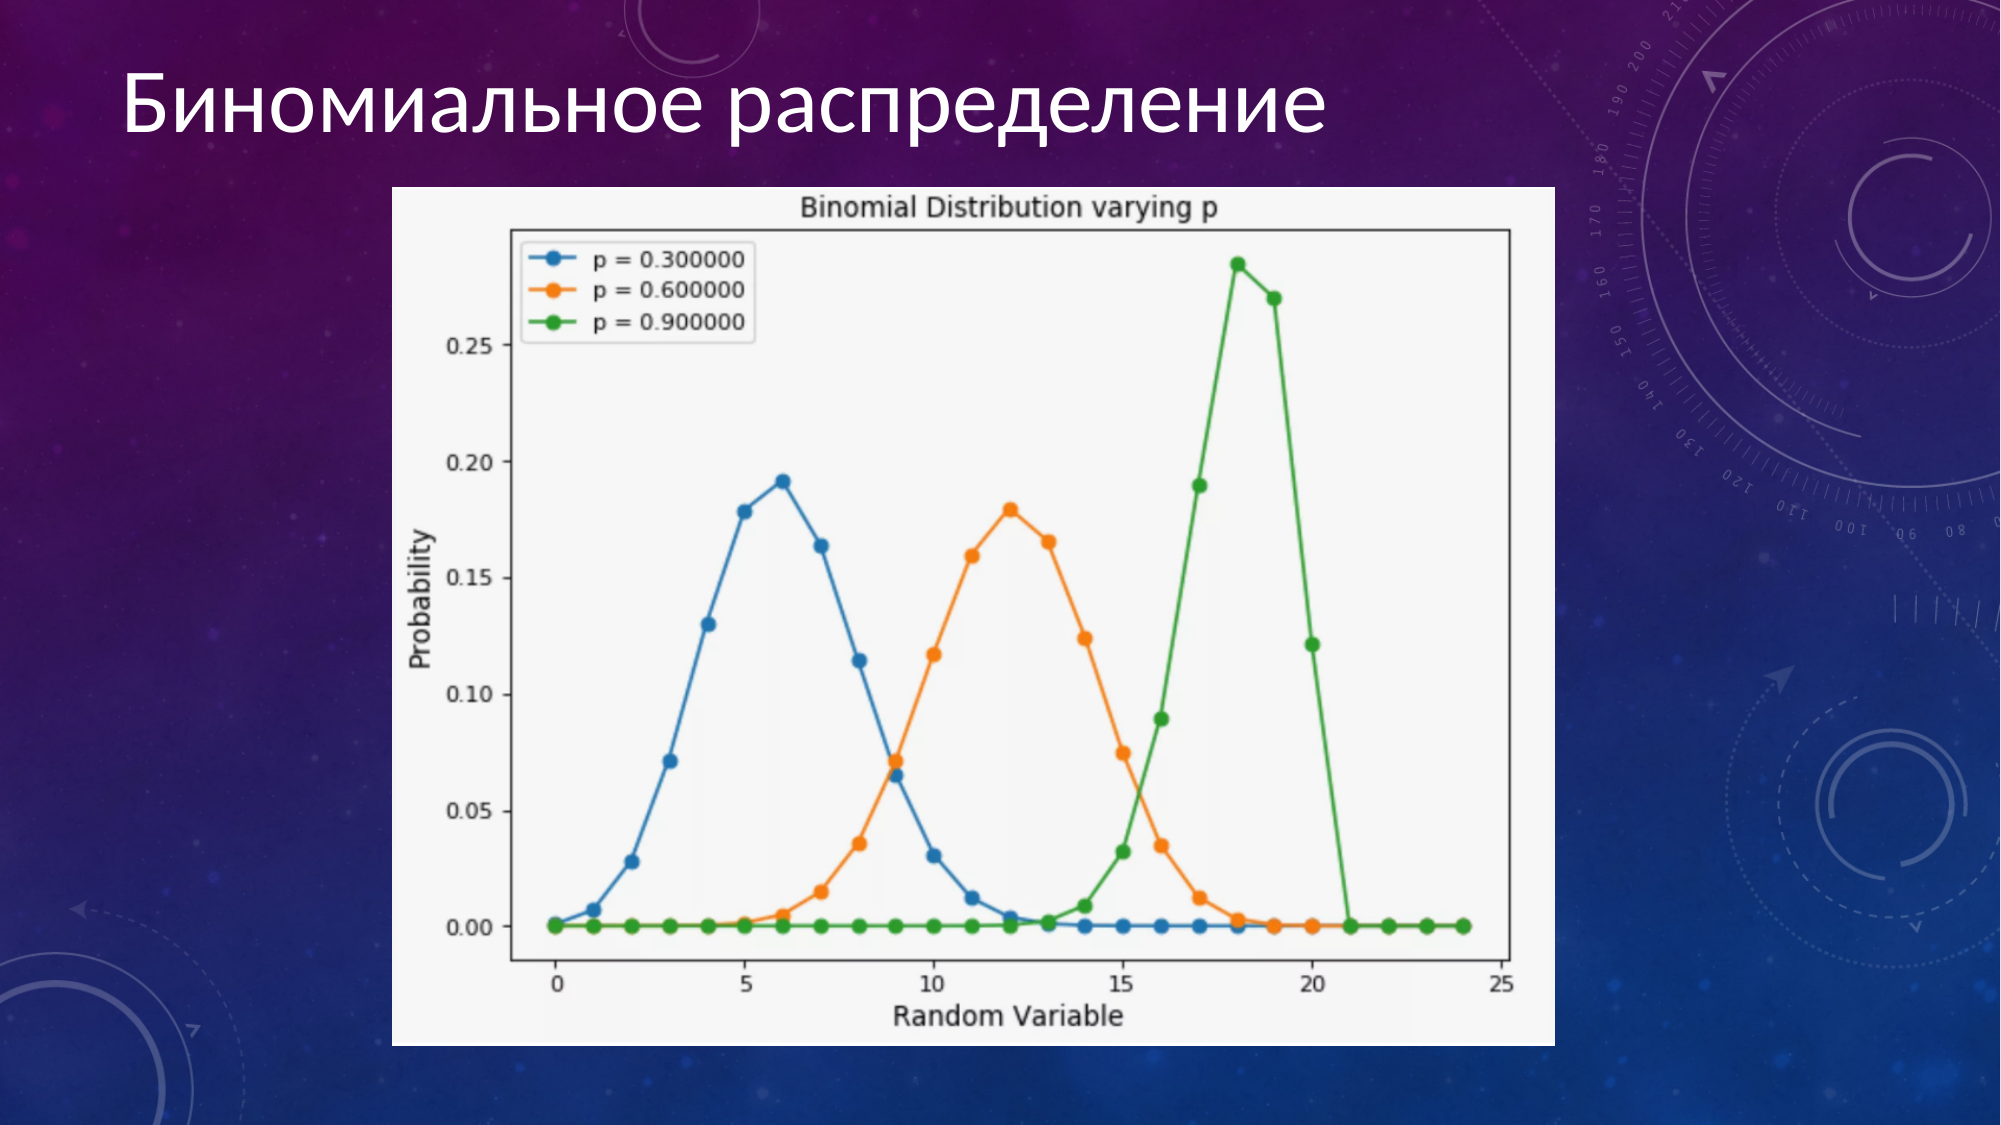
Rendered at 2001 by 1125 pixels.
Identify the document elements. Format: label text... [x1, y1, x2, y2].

text_box Биномиальное распределение [106, 33, 1841, 159]
picture [0, 0, 2001, 1125]
